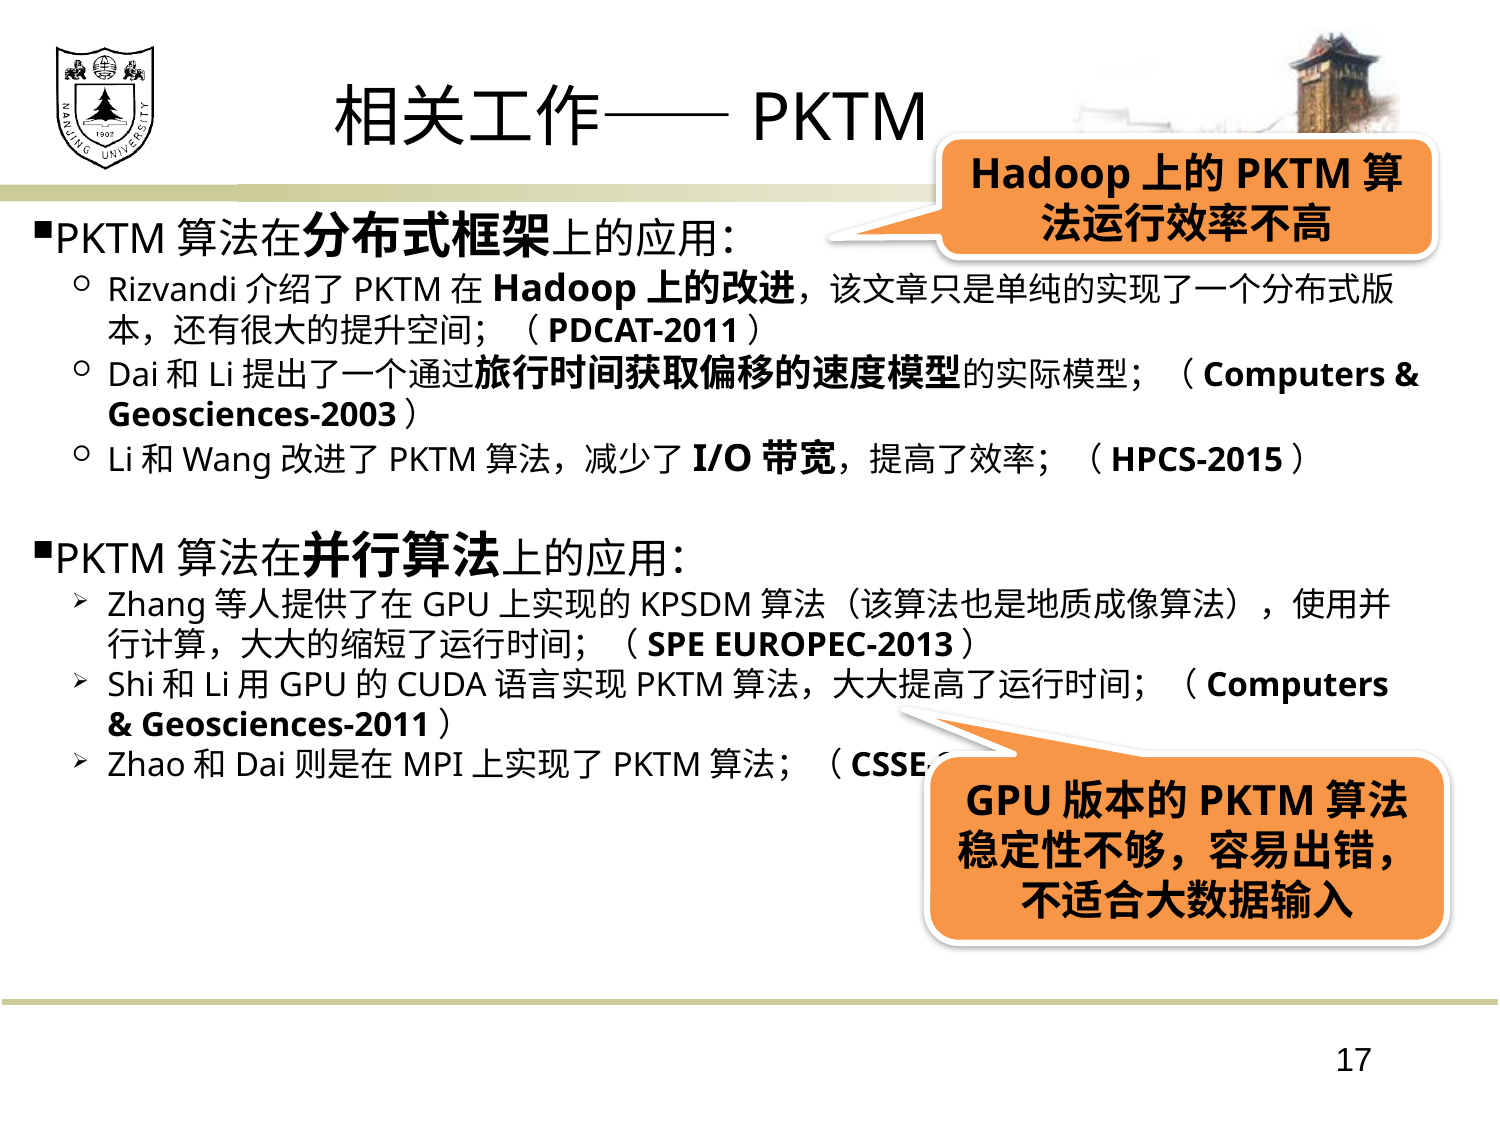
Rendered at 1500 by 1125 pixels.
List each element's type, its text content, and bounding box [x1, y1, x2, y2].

picture [2, 999, 1498, 1005]
text_box PKTM算法在分布式框架上的应用： Rizvandi介绍了PKTM在Hadoop上的改进，该文章只是单纯的实现了一个分布式版本，还有很大的提升空间；（PDCAT-2011） Dai和Li提出了一个通过旅行时间获取偏移的速度模型的实际模型；（Computers & Geosciences-2003） Li和Wang改进了PKTM算法，减少了I/O带宽，提高了效率；（HPCS-2015） PKTM算法在并行算法上的应用： Zhang等人提供了在GPU上实现的KPSDM算法（该算法也是地质成像算法），使用并行计算，大大的缩短了运行时间；（SPE EUROPEC-2013） Shi和Li用GPU的CUDA语言实现PKTM算法，大大提高了运行时间；（Computers & Geosciences-2011） Zhao和Dai则是在MPI上实现了PKTM算法；（CSSE-2008） [17, 196, 1436, 988]
text_box 相关工作——PKTM [171, 66, 1093, 161]
text_box GPU版本的PKTM算法 稳定性不够，容易出错， 不适合大数据输入 [901, 706, 1451, 947]
picture [1073, 30, 1400, 133]
text_box 17 [1234, 1030, 1388, 1106]
text_box Hadoop上的PKTM算 法运行效率不高 [828, 133, 1439, 261]
picture [50, 42, 160, 173]
